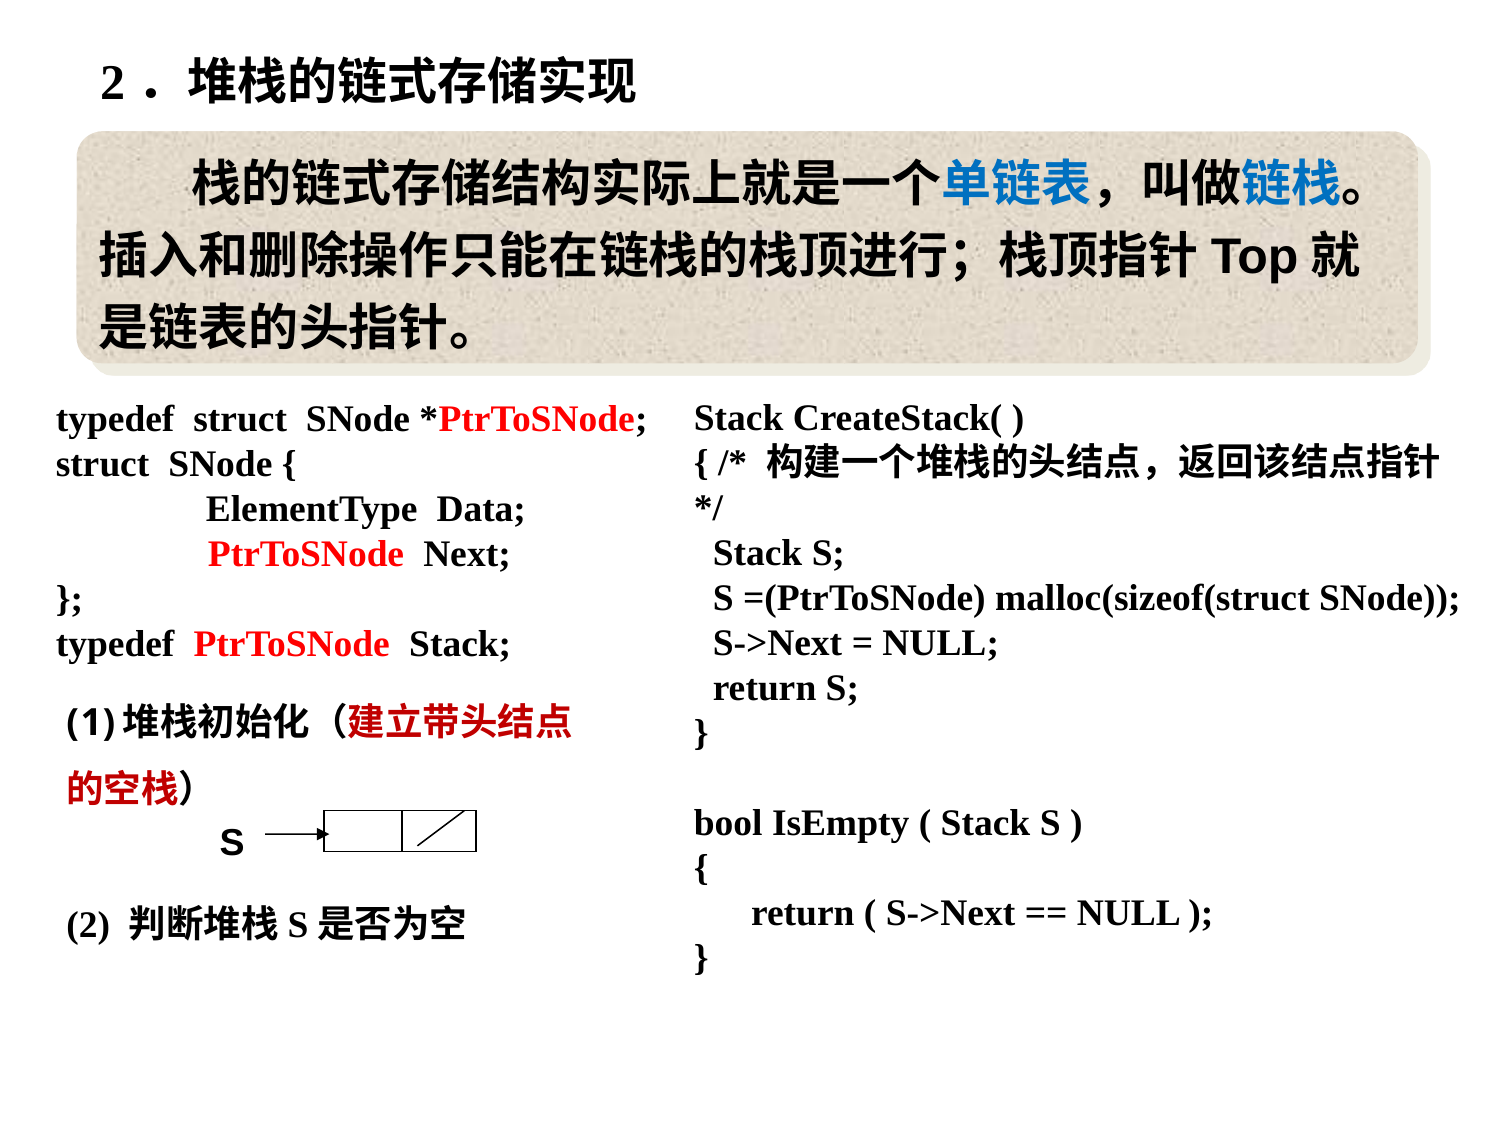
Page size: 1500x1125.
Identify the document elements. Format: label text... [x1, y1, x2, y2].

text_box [206, 810, 477, 872]
text_box Stack CreateStack( ) { /* 构建一个堆栈的头结点，返回该结点指针 */ Stack S; S =(PtrToSNode) malloc(sizeof(struct SNode)); S->Next = NULL; return S; } bool IsEmpty ( Stack S ) { return ( S->Next == NULL ); } [679, 385, 1489, 986]
text_box typedef struct SNode *PtrToSNode; struct SNode { ElementType Data; PtrToSNode Next; }; typedef PtrToSNode Stack; [41, 386, 679, 672]
text_box 堆栈初始化（建立带头结点 的空栈） (2) 判断堆栈S是否为空 [51, 672, 588, 953]
text_box 栈的链式存储结构实际上就是一个单链表，叫做链栈。插入和删除操作只能在链栈的栈顶进行；栈顶指针Top就是链表的头指针。 [76, 131, 1418, 364]
text_box 2．堆栈的链式存储实现 [85, 42, 652, 118]
